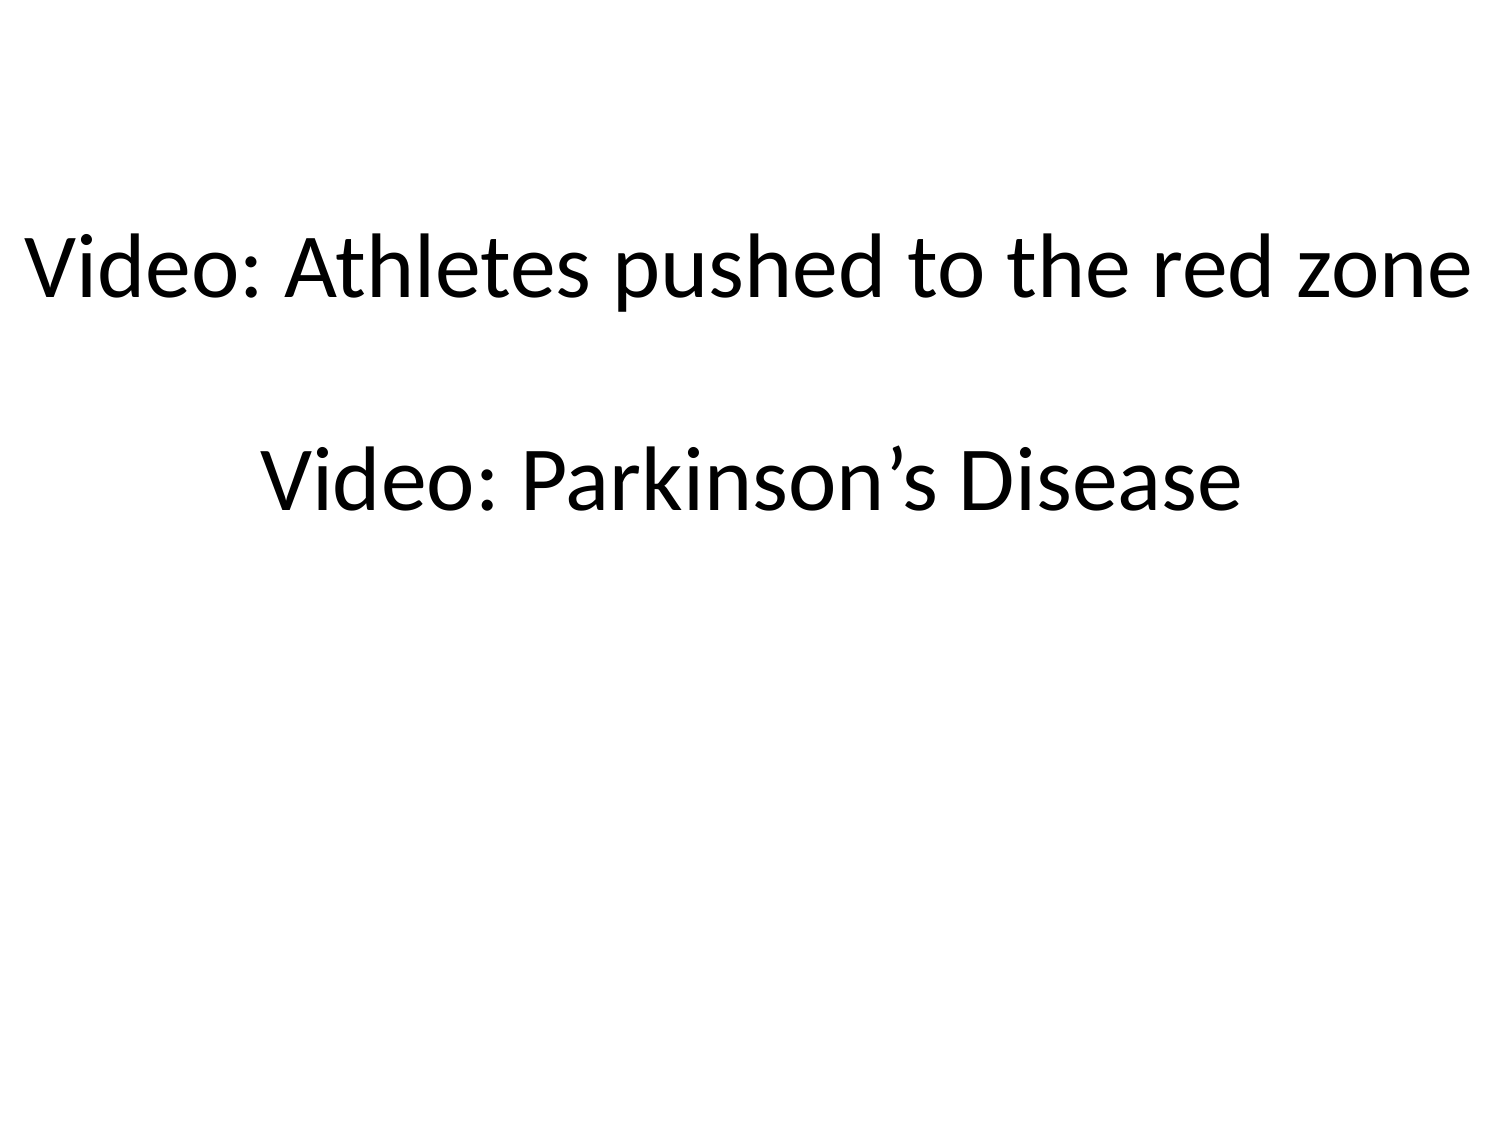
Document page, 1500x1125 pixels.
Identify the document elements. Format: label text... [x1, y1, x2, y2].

text_box Video: Athletes pushed to the red zone [0, 198, 1500, 386]
text_box Video: Parkinson’s Disease [2, 411, 1500, 600]
